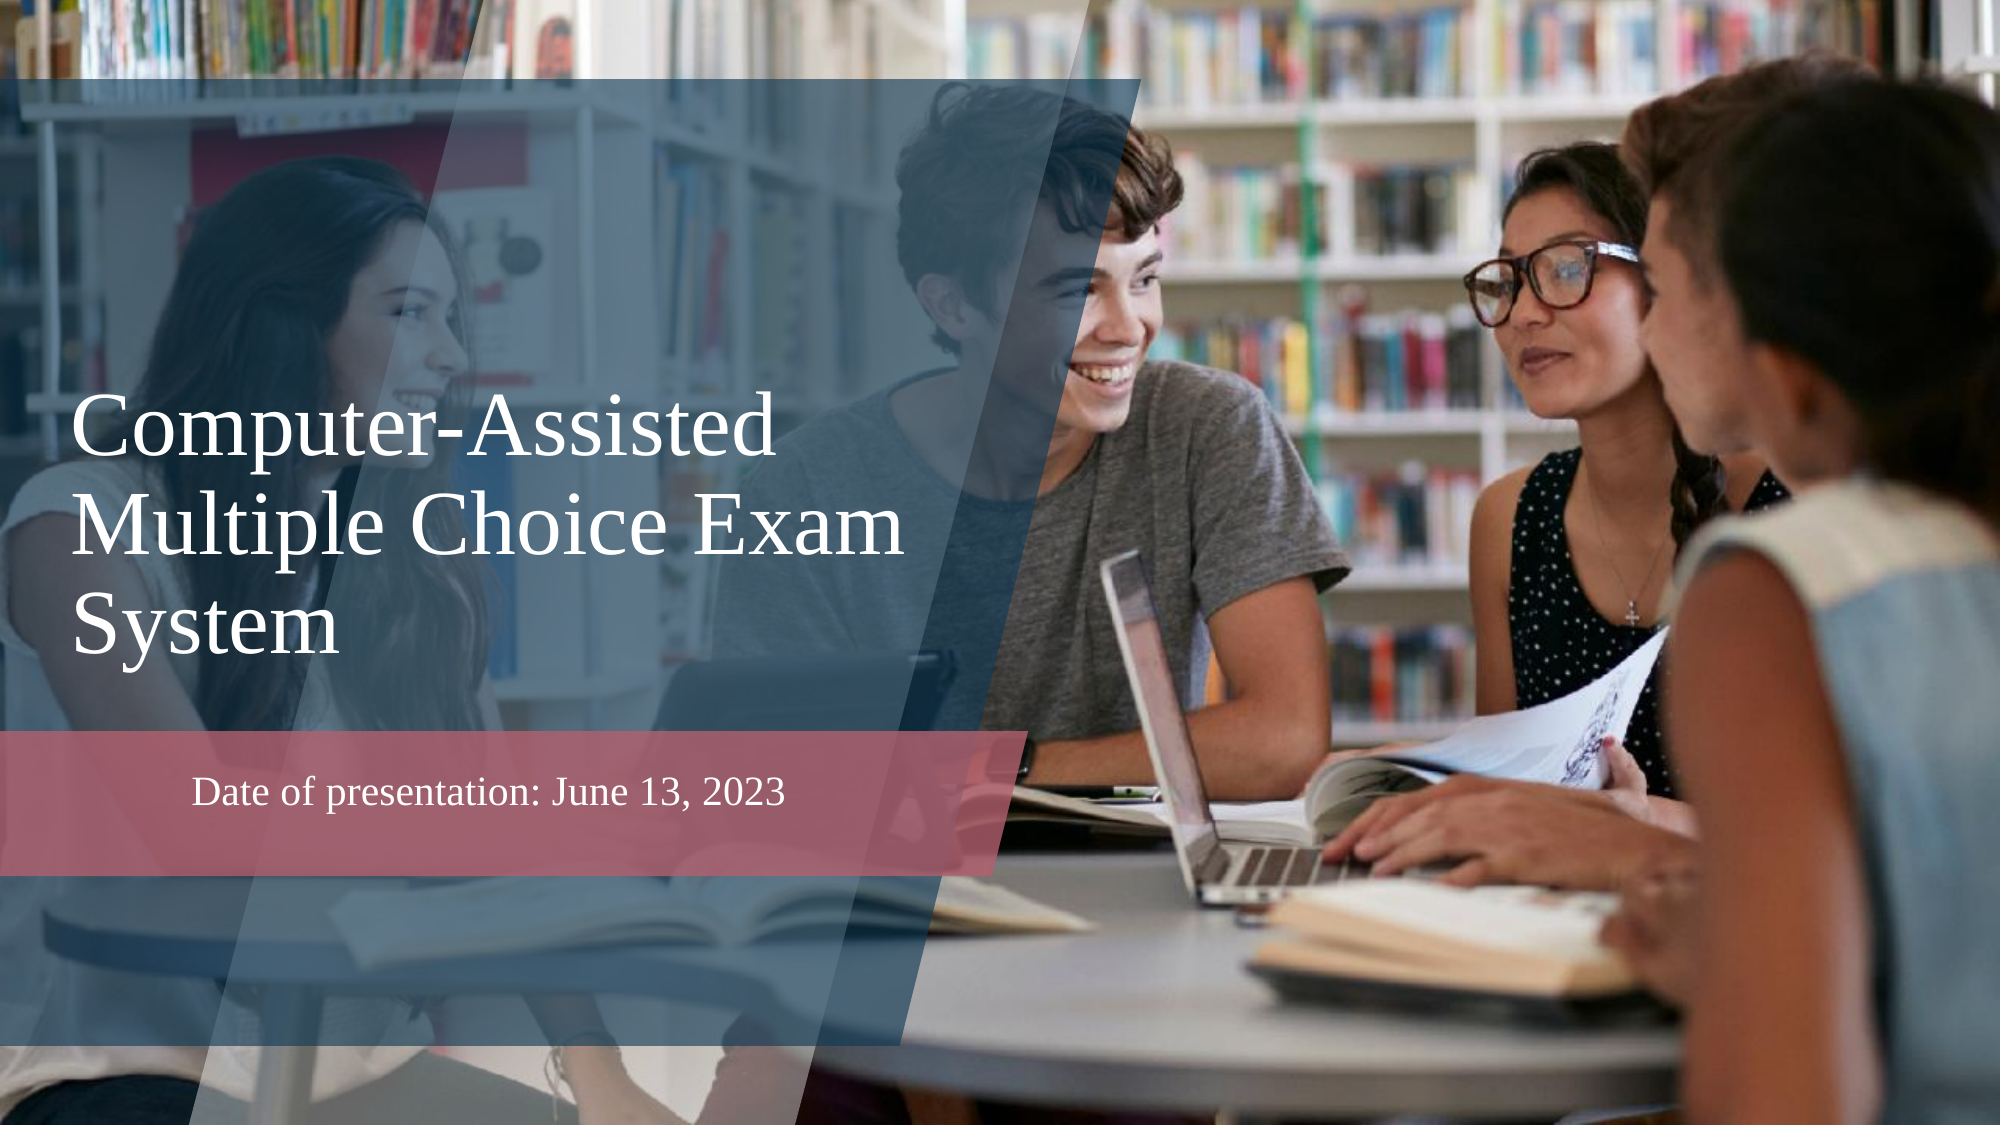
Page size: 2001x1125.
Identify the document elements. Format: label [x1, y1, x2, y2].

picture [1142, 0, 2000, 1125]
text_box [0, 0, 1142, 1125]
